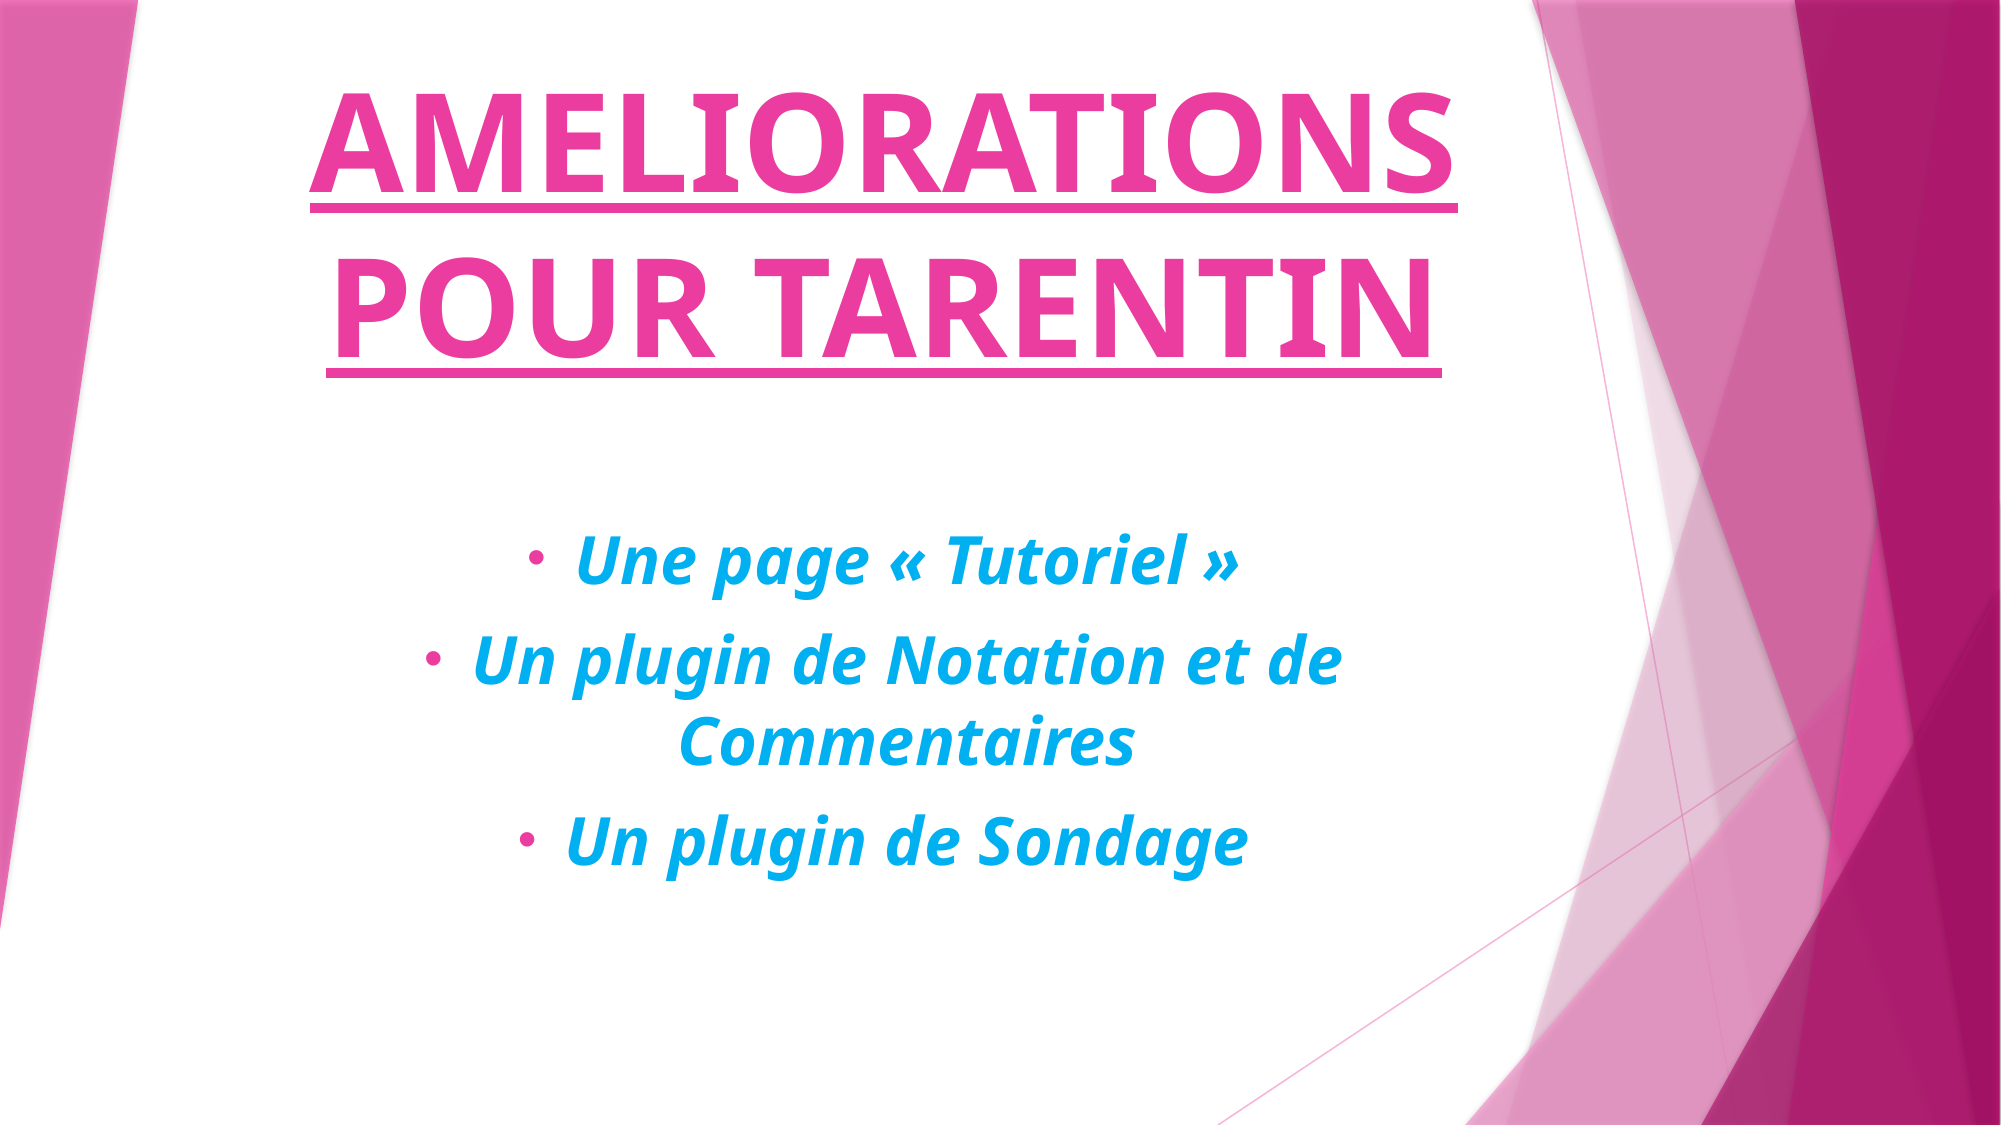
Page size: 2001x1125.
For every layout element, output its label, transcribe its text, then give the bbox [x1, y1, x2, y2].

title AMELIORATIONS POUR TARENTIN [247, 55, 1522, 393]
subtitle Une page « Tutoriel » Un plugin de Notation et de Commentaires Un plugin de Sondage [247, 510, 1522, 928]
